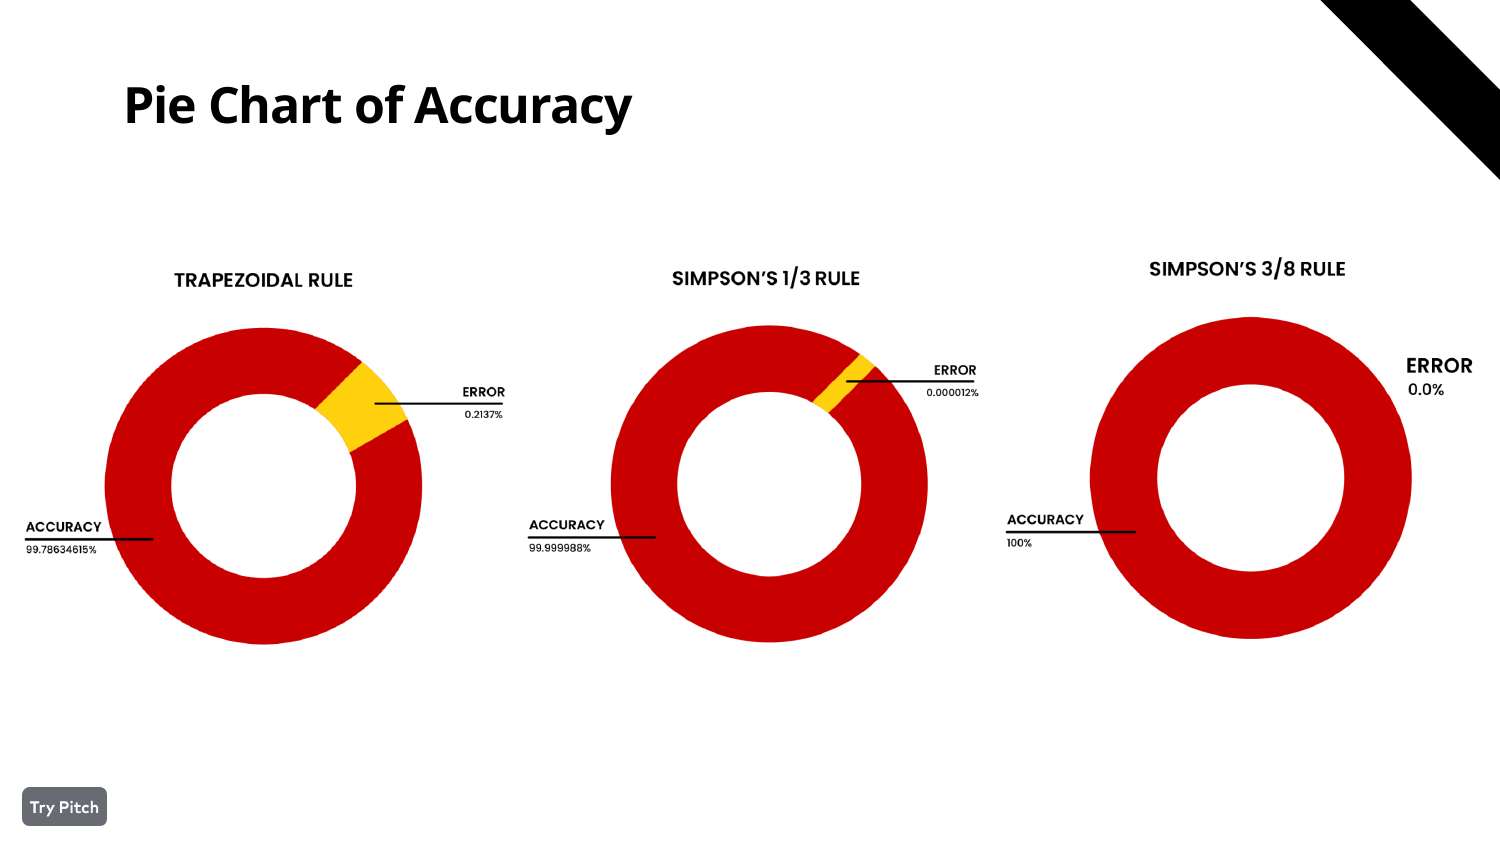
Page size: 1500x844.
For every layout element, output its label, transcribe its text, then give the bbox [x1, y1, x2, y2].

picture [22, 787, 107, 826]
picture [20, 245, 509, 665]
text_box Pie Chart of Accuracy [123, 78, 633, 134]
picture [517, 255, 1482, 649]
text_box [1320, 0, 1500, 180]
